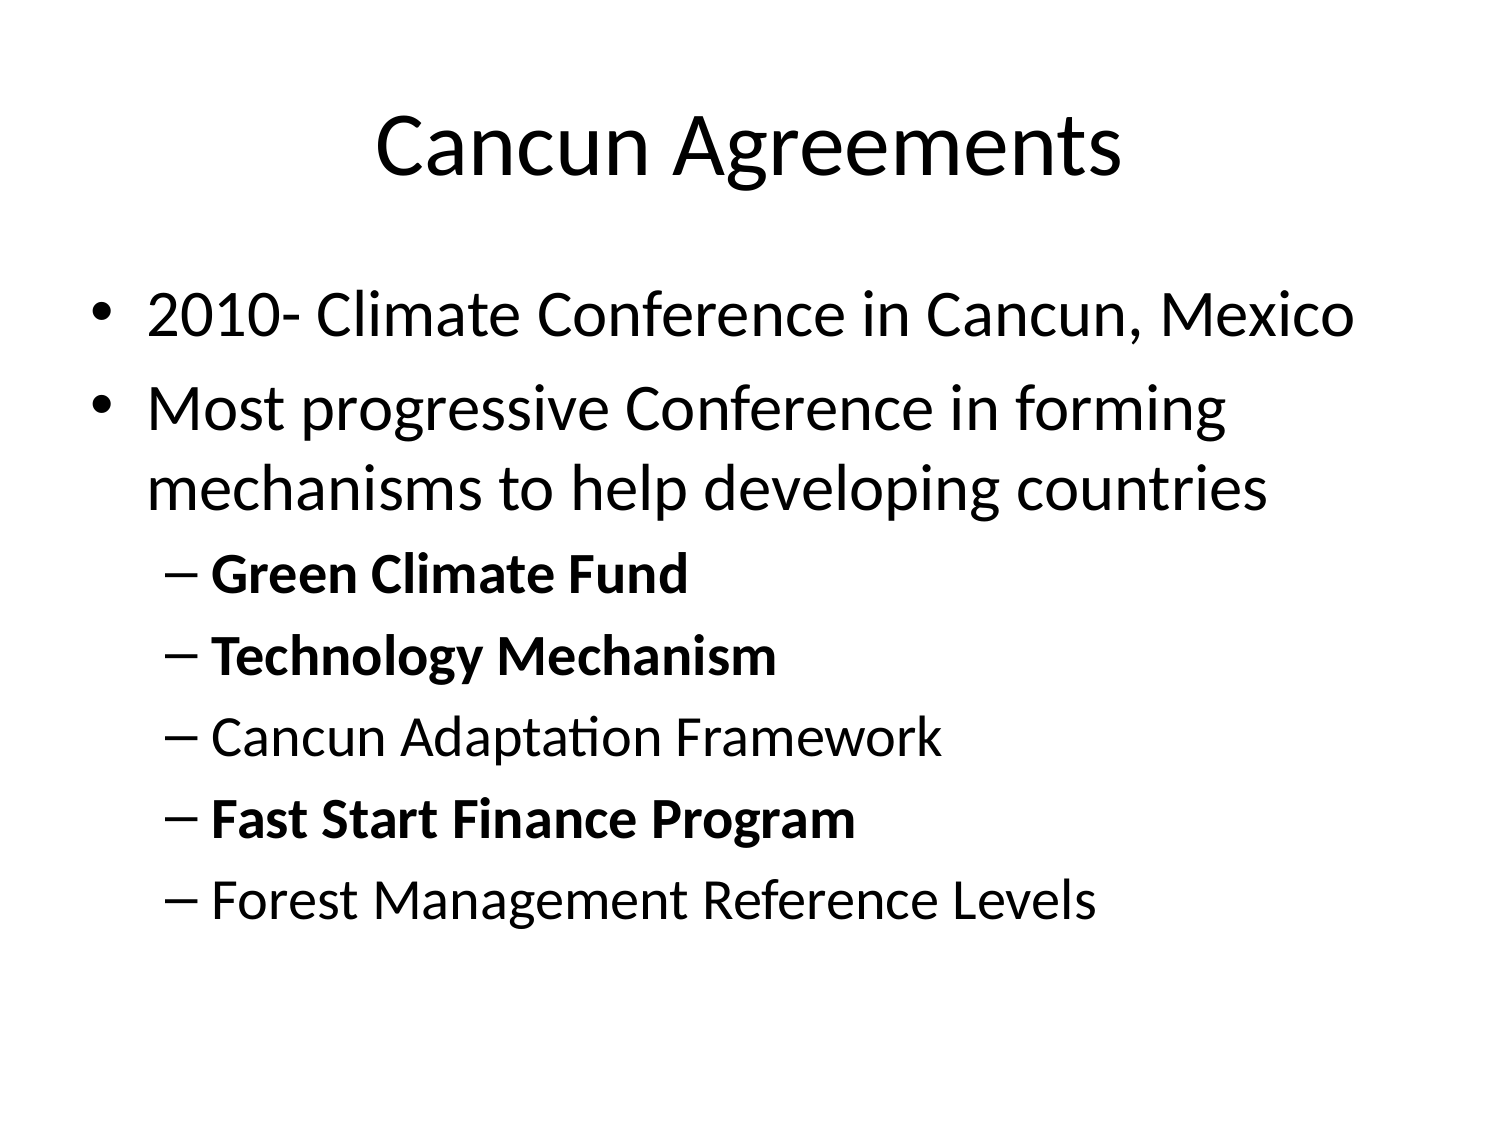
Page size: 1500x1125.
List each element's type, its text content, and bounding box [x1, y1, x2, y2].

title Cancun Agreements [75, 45, 1425, 233]
list 2010- Climate Conference in Cancun, Mexico Most progressive Conference in forming mechanisms to help developing countries Green Climate Fund Technology Mechanism Cancun Adaptation Framework Fast Start Finance Program Forest Management Reference Levels [75, 262, 1425, 1005]
